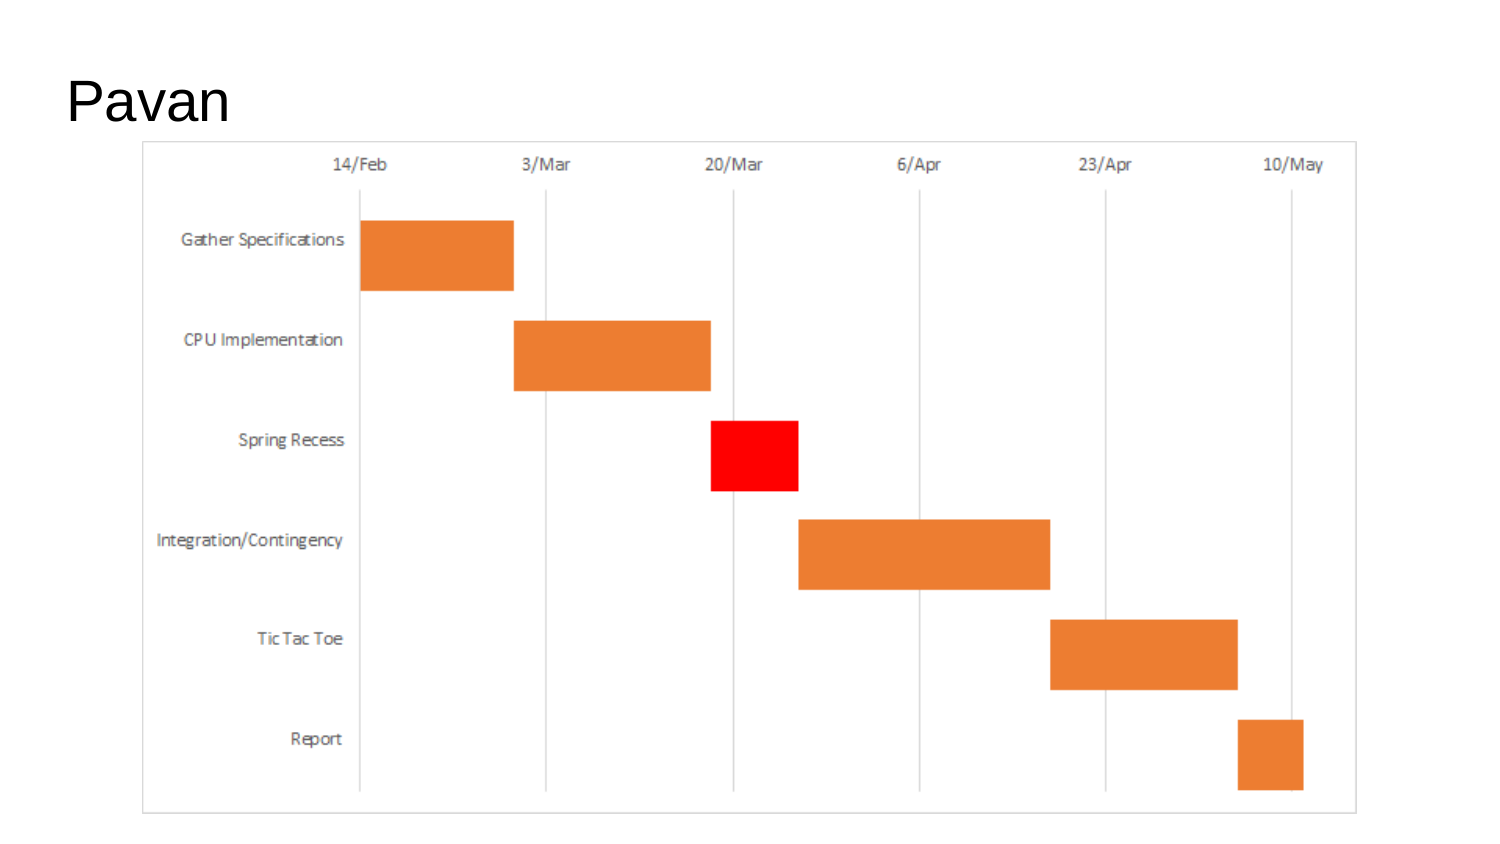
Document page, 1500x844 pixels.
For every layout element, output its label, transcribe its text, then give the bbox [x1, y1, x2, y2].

picture [142, 141, 1358, 814]
title Pavan [51, 48, 1449, 142]
